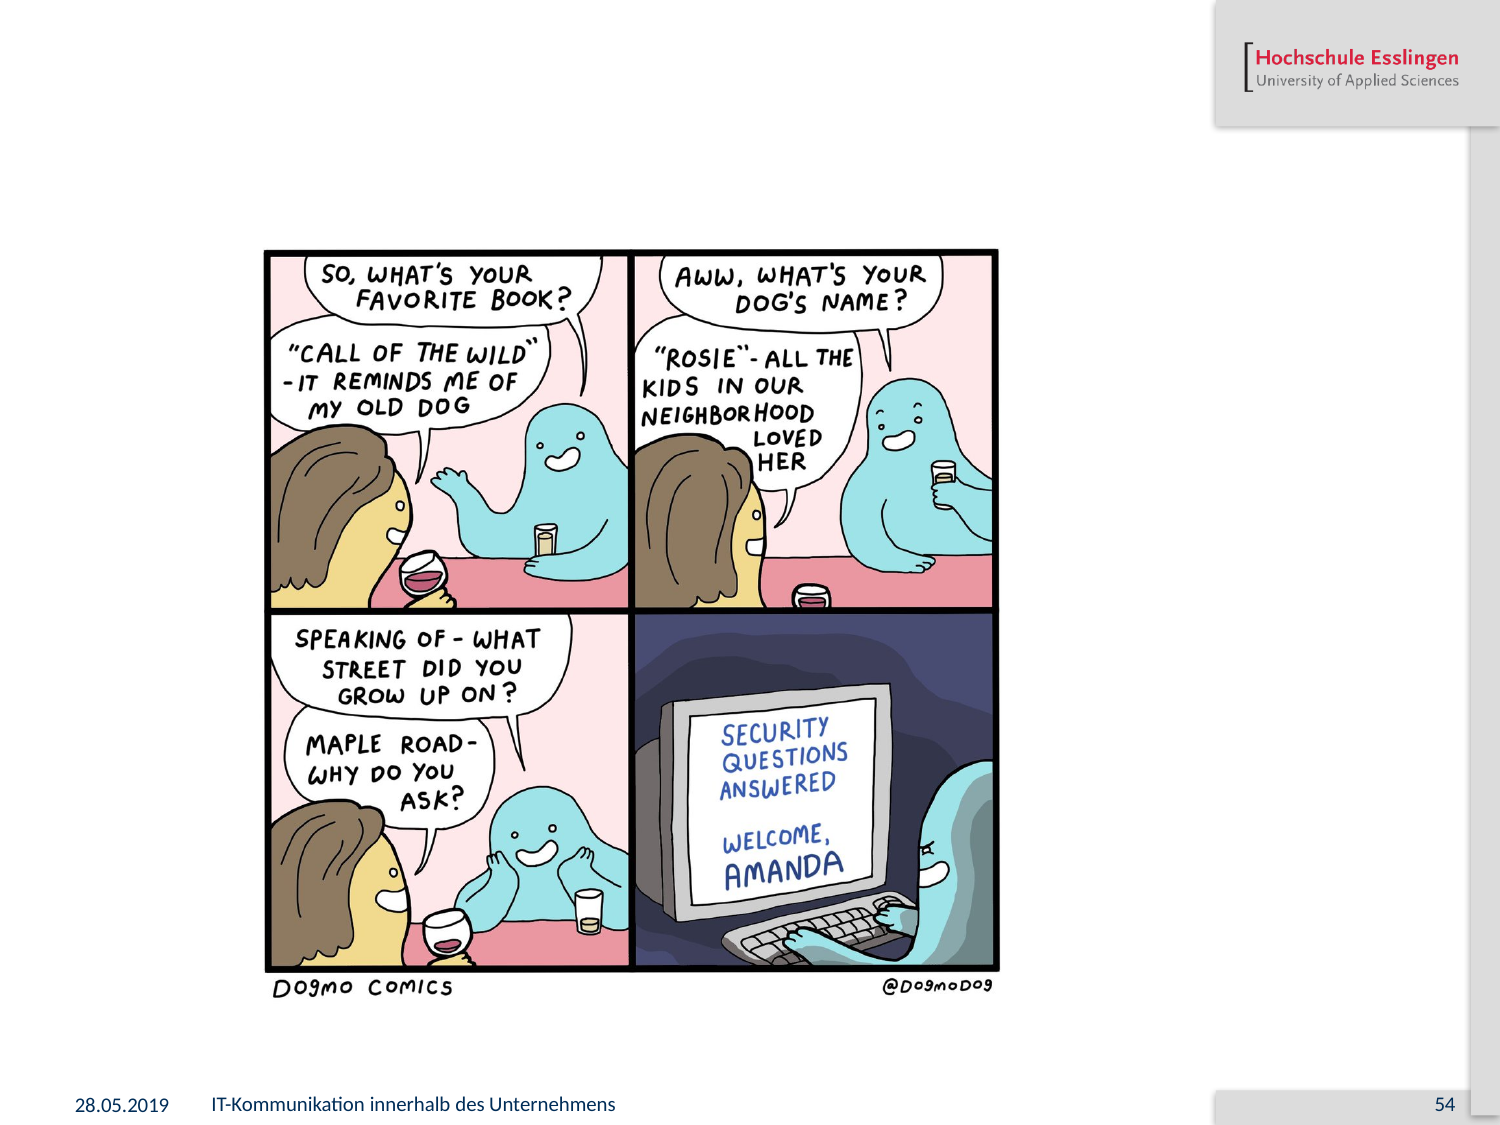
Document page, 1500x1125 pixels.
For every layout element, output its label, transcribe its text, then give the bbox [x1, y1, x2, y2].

slide_number 54 [1376, 1090, 1471, 1125]
footer IT-Kommunikation innerhalb des Unternehmens [211, 1090, 1188, 1125]
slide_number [74, 1090, 211, 1125]
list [242, 230, 1021, 1010]
